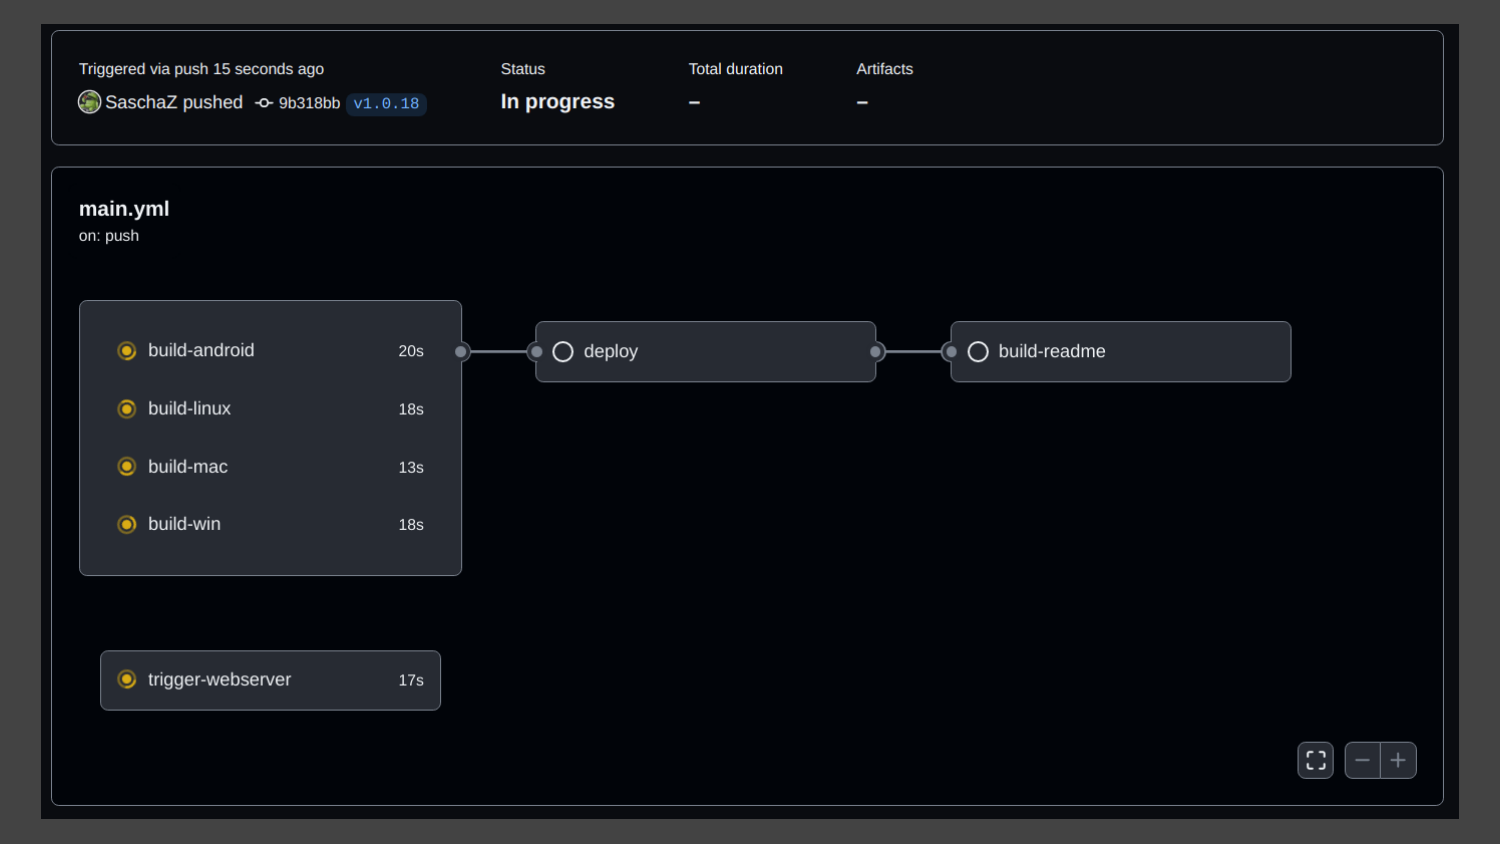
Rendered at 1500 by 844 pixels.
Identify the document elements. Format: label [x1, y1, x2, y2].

picture [41, 24, 1459, 819]
